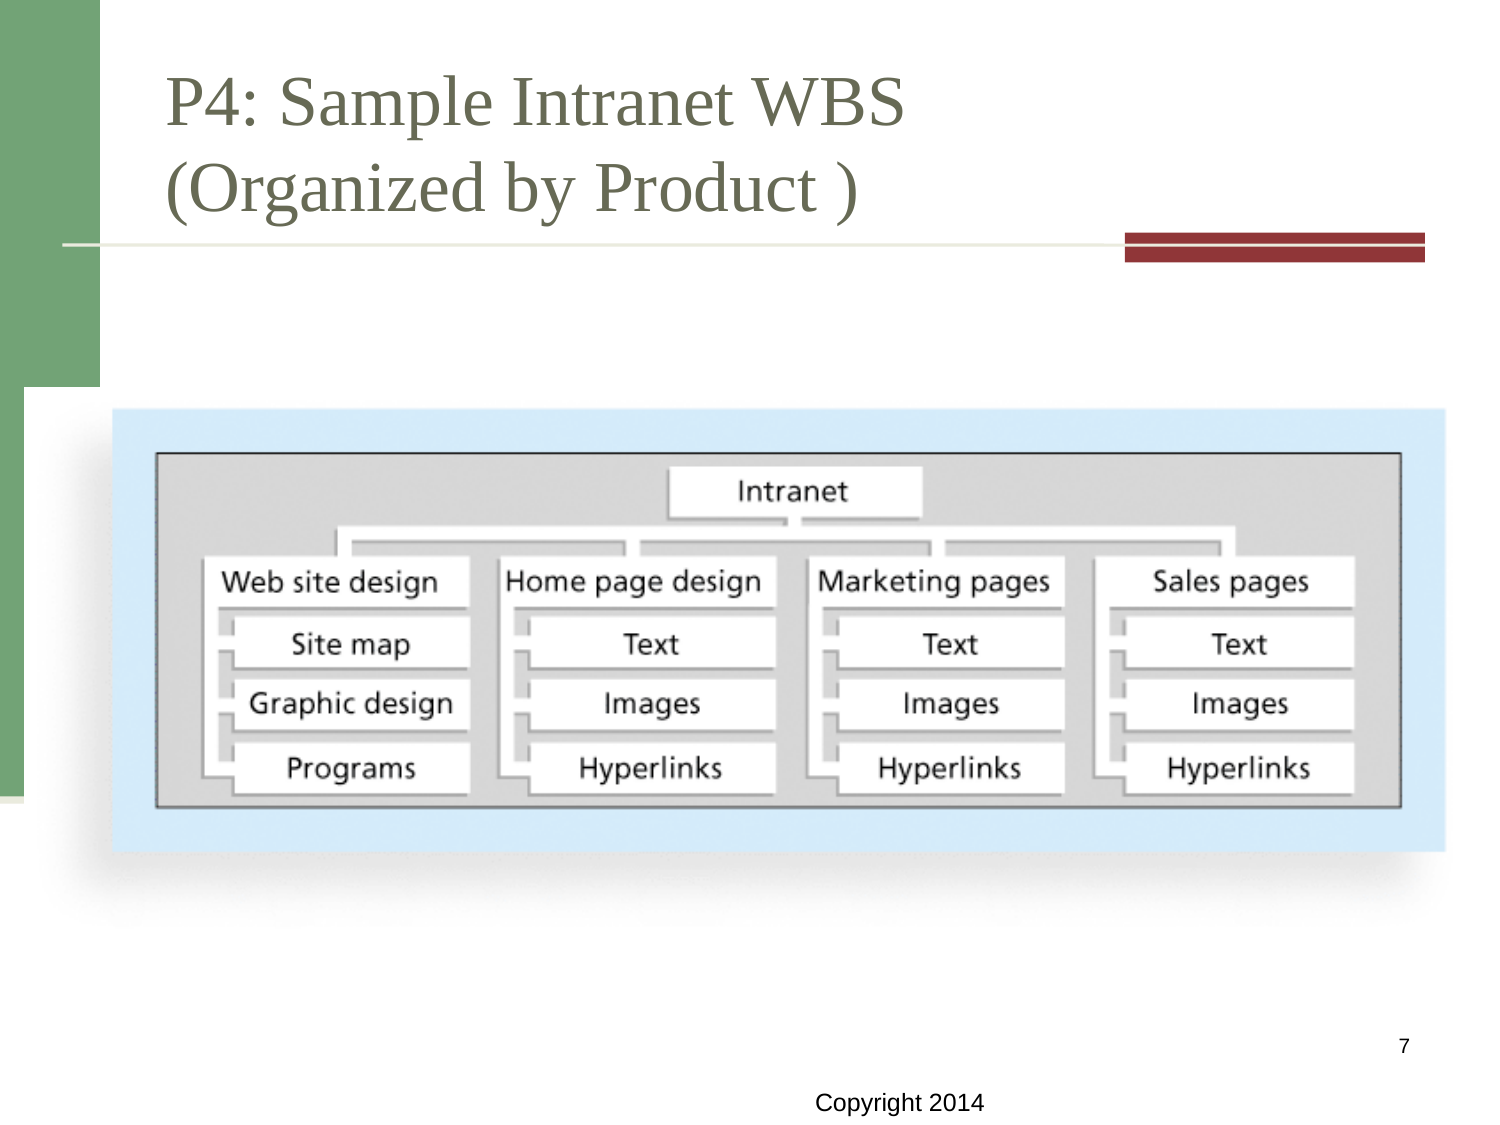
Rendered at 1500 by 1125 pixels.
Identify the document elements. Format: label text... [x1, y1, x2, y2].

picture [24, 387, 1468, 941]
title P4: Sample Intranet WBS (Organized by Product ) [150, 45, 1425, 234]
slide_number 7 [1112, 1024, 1426, 1101]
